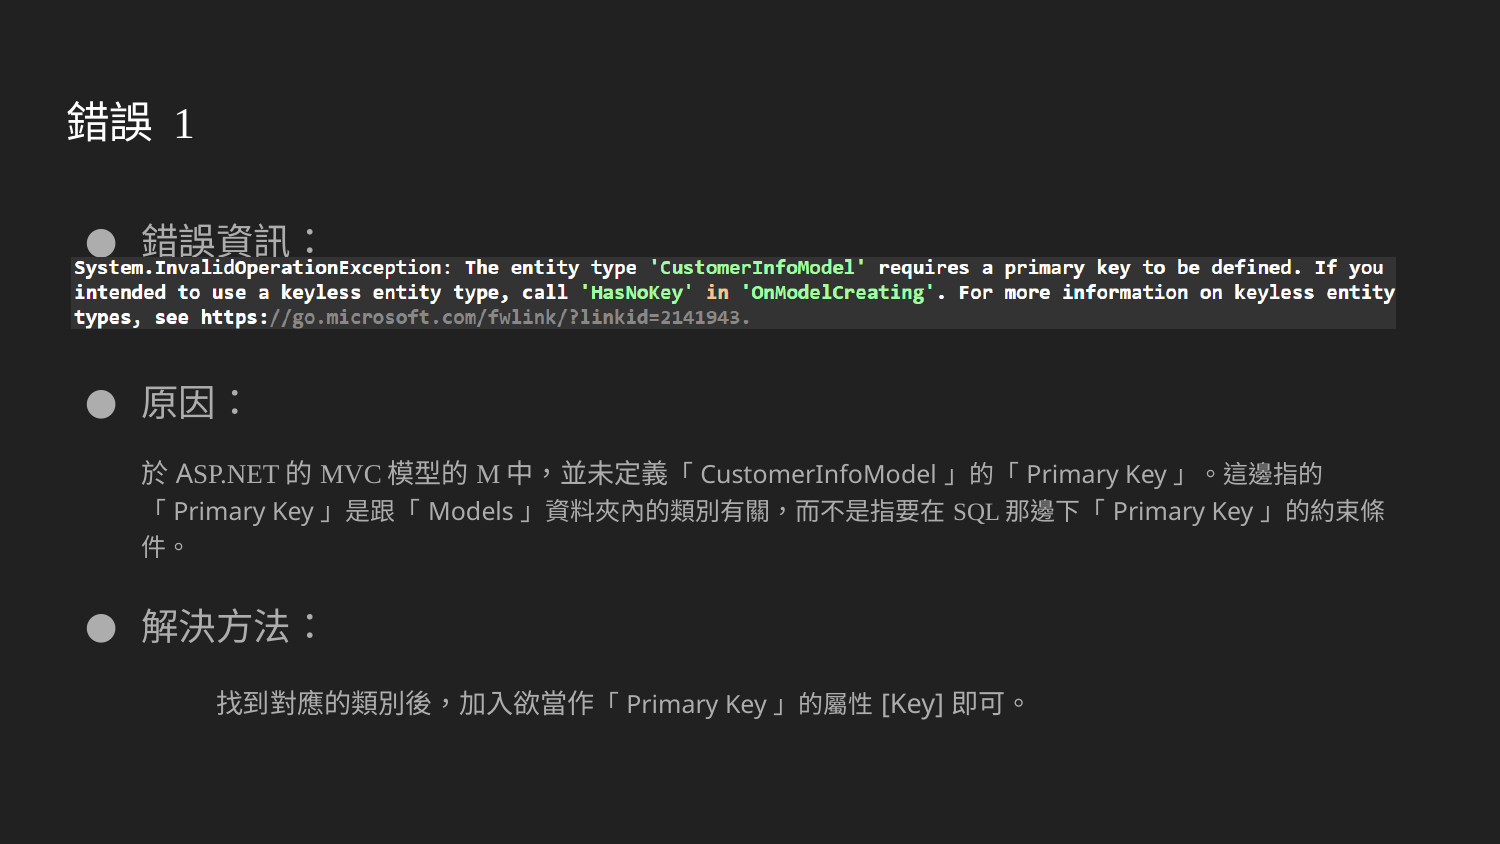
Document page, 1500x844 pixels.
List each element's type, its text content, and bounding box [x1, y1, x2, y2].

picture [71, 257, 1396, 329]
list 錯誤資訊： 原因： 於ASP.NET的MVC模型的M中，並未定義「CustomerInfoModel」的「Primary Key」。這邊指的「Primary Key」是跟「Models」資料夾內的類別有關，而不是指要在SQL那邊下「Primary Key」的約束條件。 解決方法： 找到對應的類別後，加入欲當作「Primary Key」的屬性[Key]即可。 [51, 189, 1449, 750]
title 錯誤 1 [51, 72, 1449, 167]
